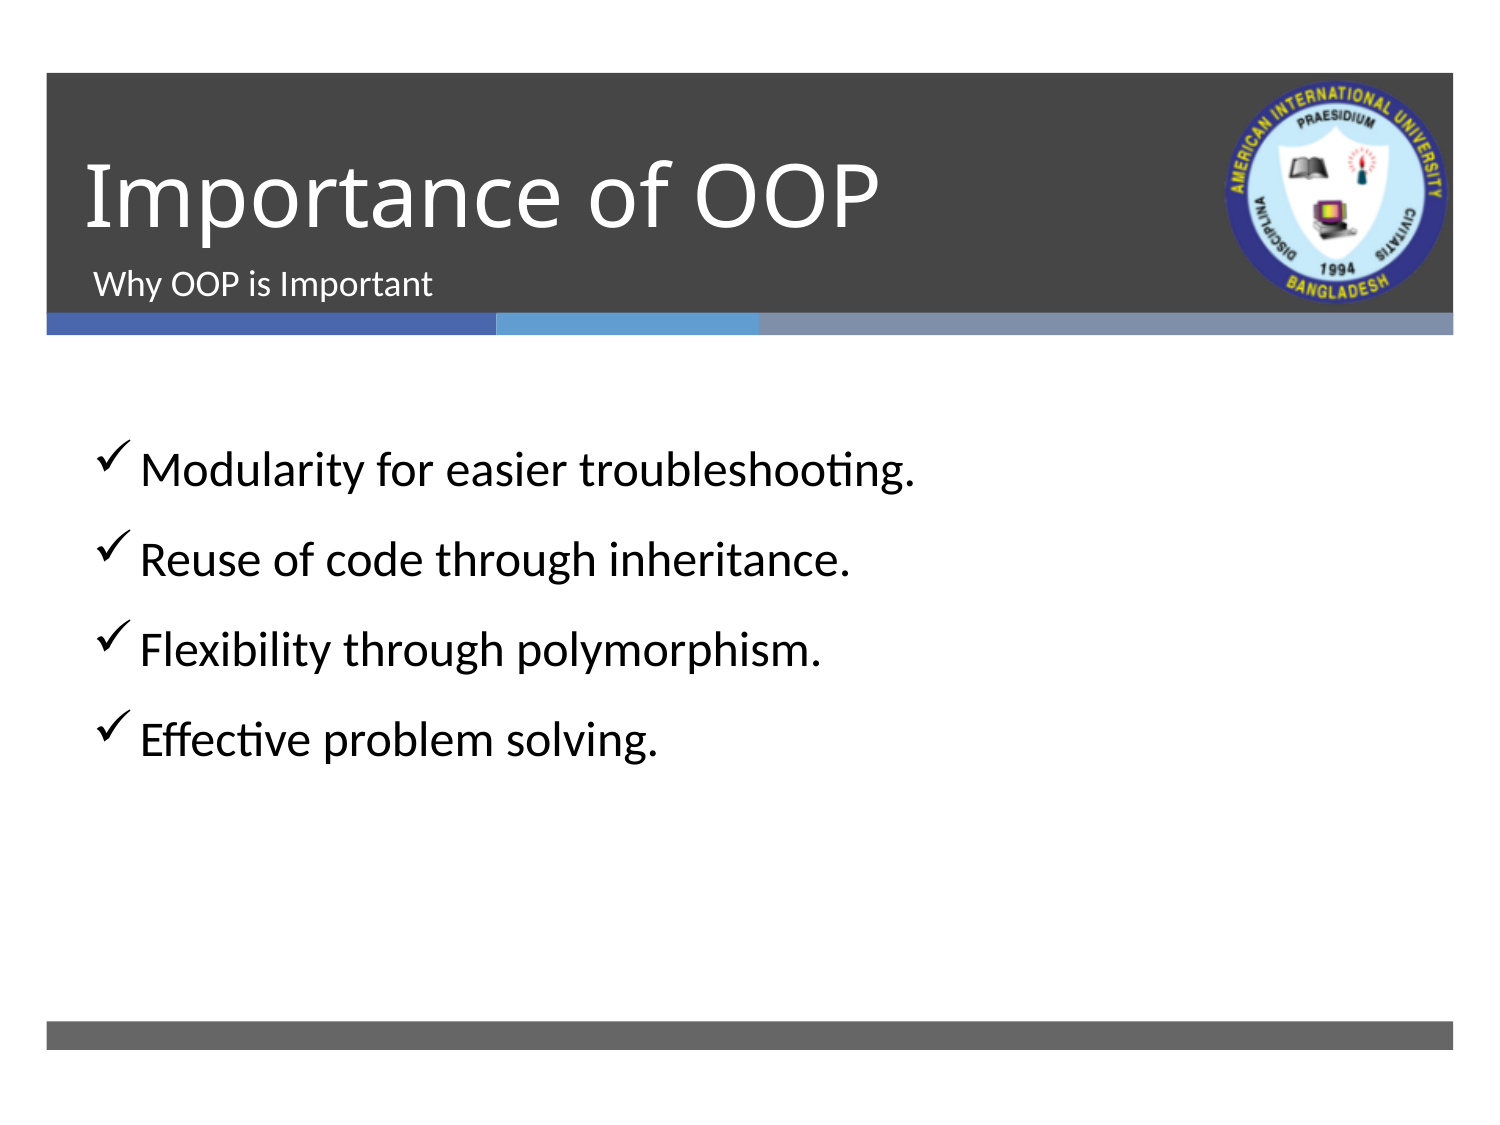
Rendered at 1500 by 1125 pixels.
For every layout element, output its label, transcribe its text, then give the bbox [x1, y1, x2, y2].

title Importance of OOP [69, 73, 1351, 253]
picture [1351, 75, 1454, 310]
text_box Modularity for easier troubleshooting. Reuse of code through inheritance. Flexibility through polymorphism. Effective problem solving. [78, 399, 1351, 775]
subtitle Why OOP is Important [78, 251, 1351, 331]
